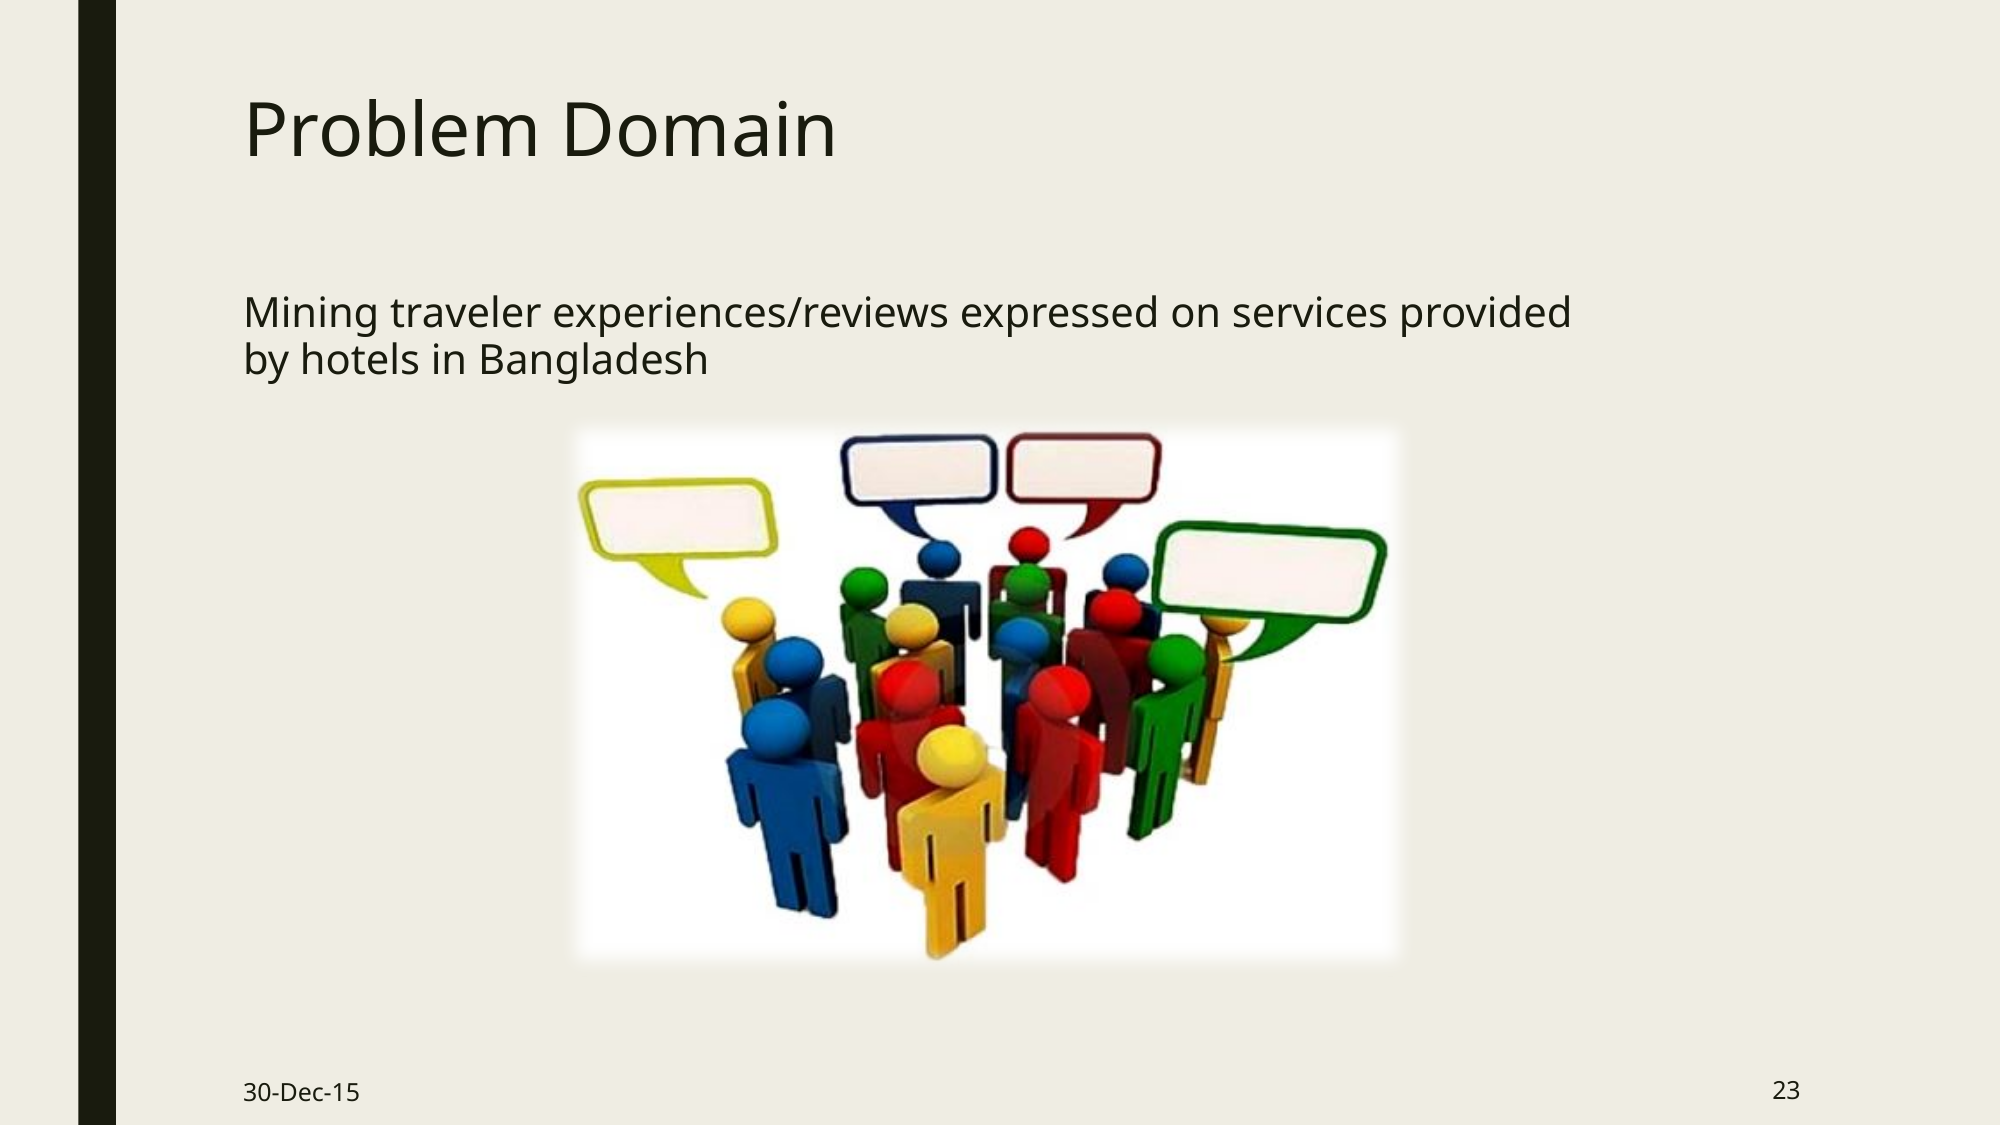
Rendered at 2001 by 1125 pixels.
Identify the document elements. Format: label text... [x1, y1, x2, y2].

list Mining traveler experiences/reviews expressed on services provided by hotels in Bangladesh [228, 282, 1639, 1008]
title Problem Domain [228, 85, 1804, 329]
picture [558, 411, 1416, 977]
slide_number 23 [1553, 1058, 1816, 1125]
slide_number 30-Dec-15 [228, 1058, 426, 1125]
